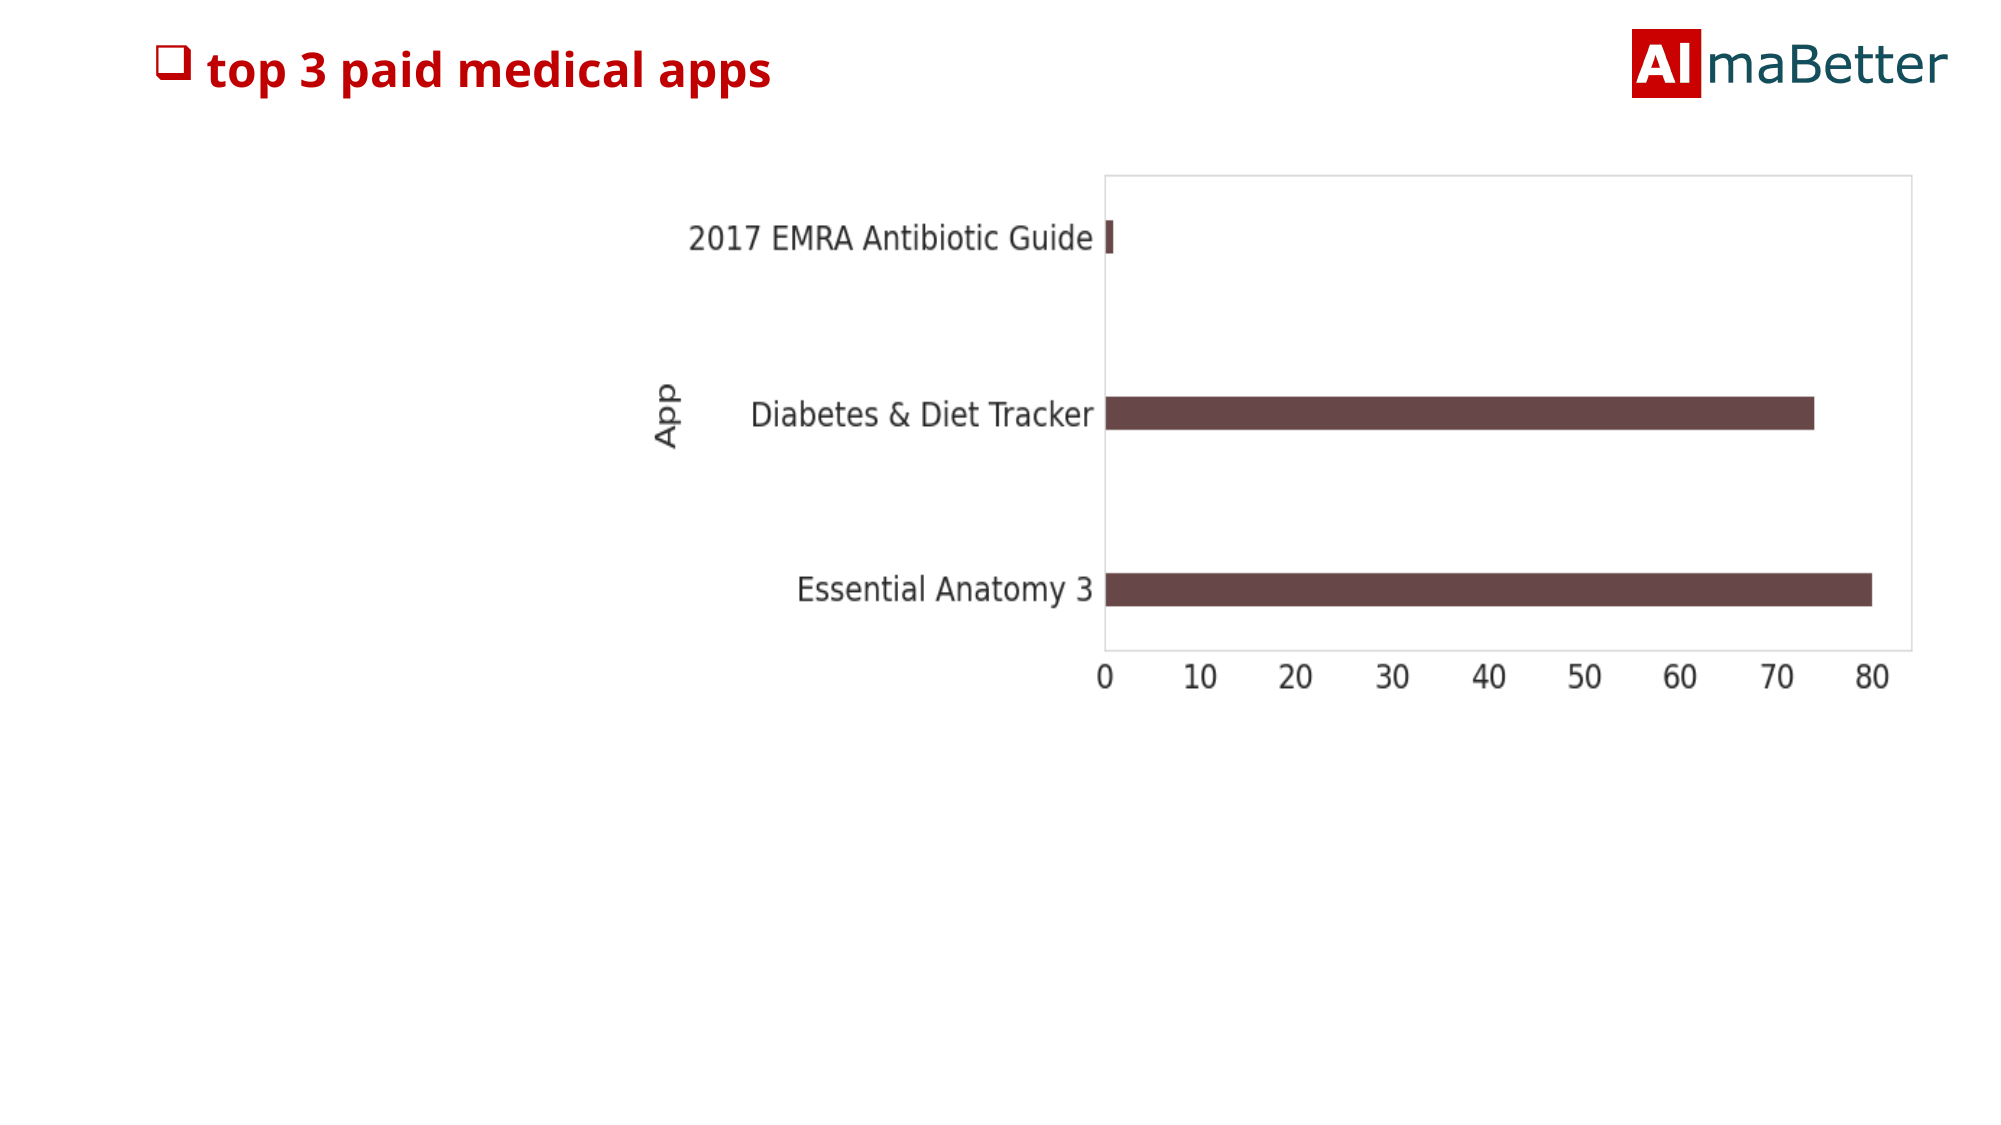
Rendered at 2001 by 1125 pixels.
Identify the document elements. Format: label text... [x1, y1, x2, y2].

picture [1632, 29, 1954, 98]
title top 3 paid medical apps [137, 38, 1863, 164]
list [645, 163, 1920, 708]
